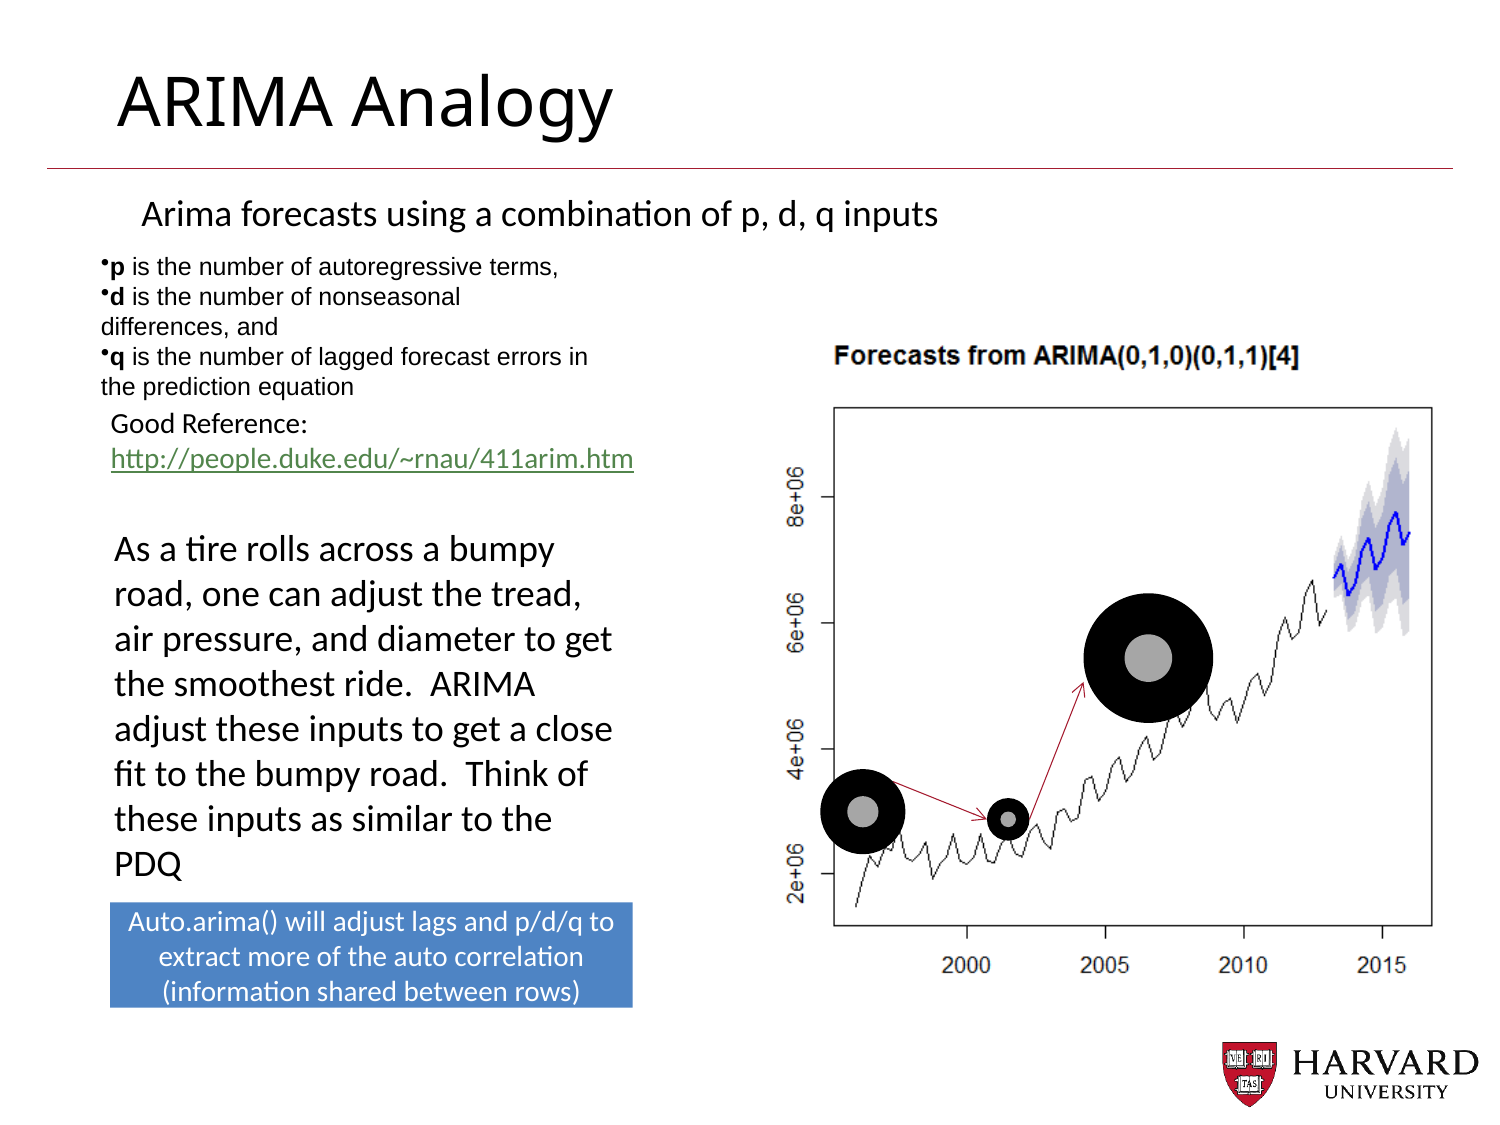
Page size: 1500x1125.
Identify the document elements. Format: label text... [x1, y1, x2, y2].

title ARIMA Analogy [103, 59, 1397, 157]
text_box As a tire rolls across a bumpy road, one can adjust the tread, air pressure, and diameter to get the smoothest ride. ARIMA adjust these inputs to get a close fit to the bumpy road. Think of these inputs as similar to the PDQ [99, 516, 634, 892]
picture [1200, 1024, 1500, 1125]
text_box Arima forecasts using a combination of p, d, q inputs [126, 181, 955, 241]
text_box Auto.arima() will adjust lags and p/d/q to extract more of the auto correlation (information shared between rows) [109, 901, 634, 1009]
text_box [776, 336, 1445, 980]
text_box Good Reference: http://people.duke.edu/~rnau/411arim.htm [95, 397, 650, 483]
text_box p is the number of autoregressive terms, d is the number of nonseasonal differences, and q is the number of lagged forecast errors in the prediction equation [85, 242, 613, 408]
